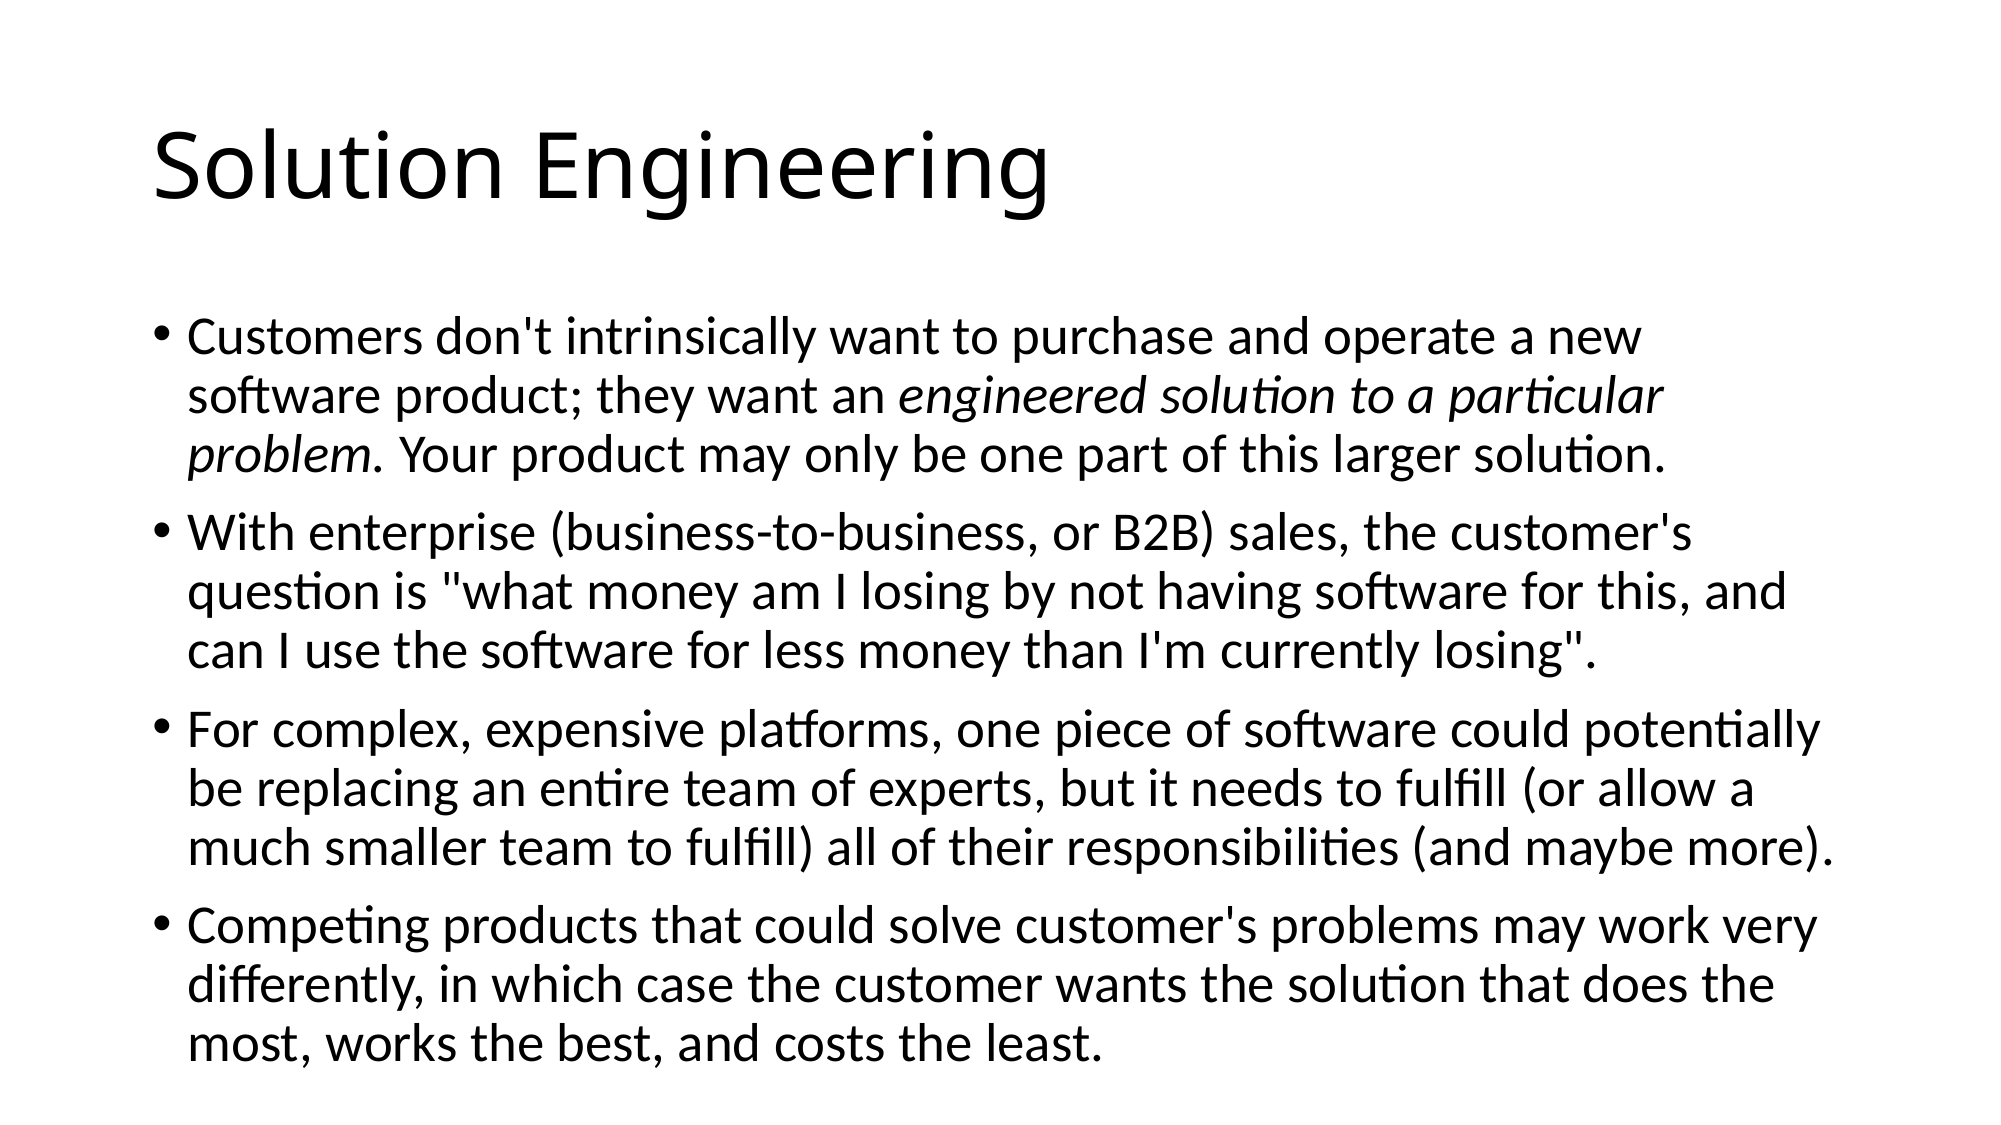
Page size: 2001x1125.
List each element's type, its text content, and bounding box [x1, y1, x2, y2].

title Solution Engineering [137, 59, 1863, 278]
list Customers don't intrinsically want to purchase and operate a new software product; they want an engineered solution to a particular problem. Your product may only be one part of this larger solution. With enterprise (business-to-business, or B2B) sales, the customer's question is "what money am I losing by not having software for this, and can I use the software for less money than I'm currently losing". For complex, expensive platforms, one piece of software could potentially be replacing an entire team of experts, but it needs to fulfill (or allow a much smaller team to fulfill) all of their responsibilities (and maybe more). Competing products that could solve customer's problems may work very differently, in which case the customer wants the solution that does the most, works the best, and costs the least. [137, 299, 1863, 1124]
